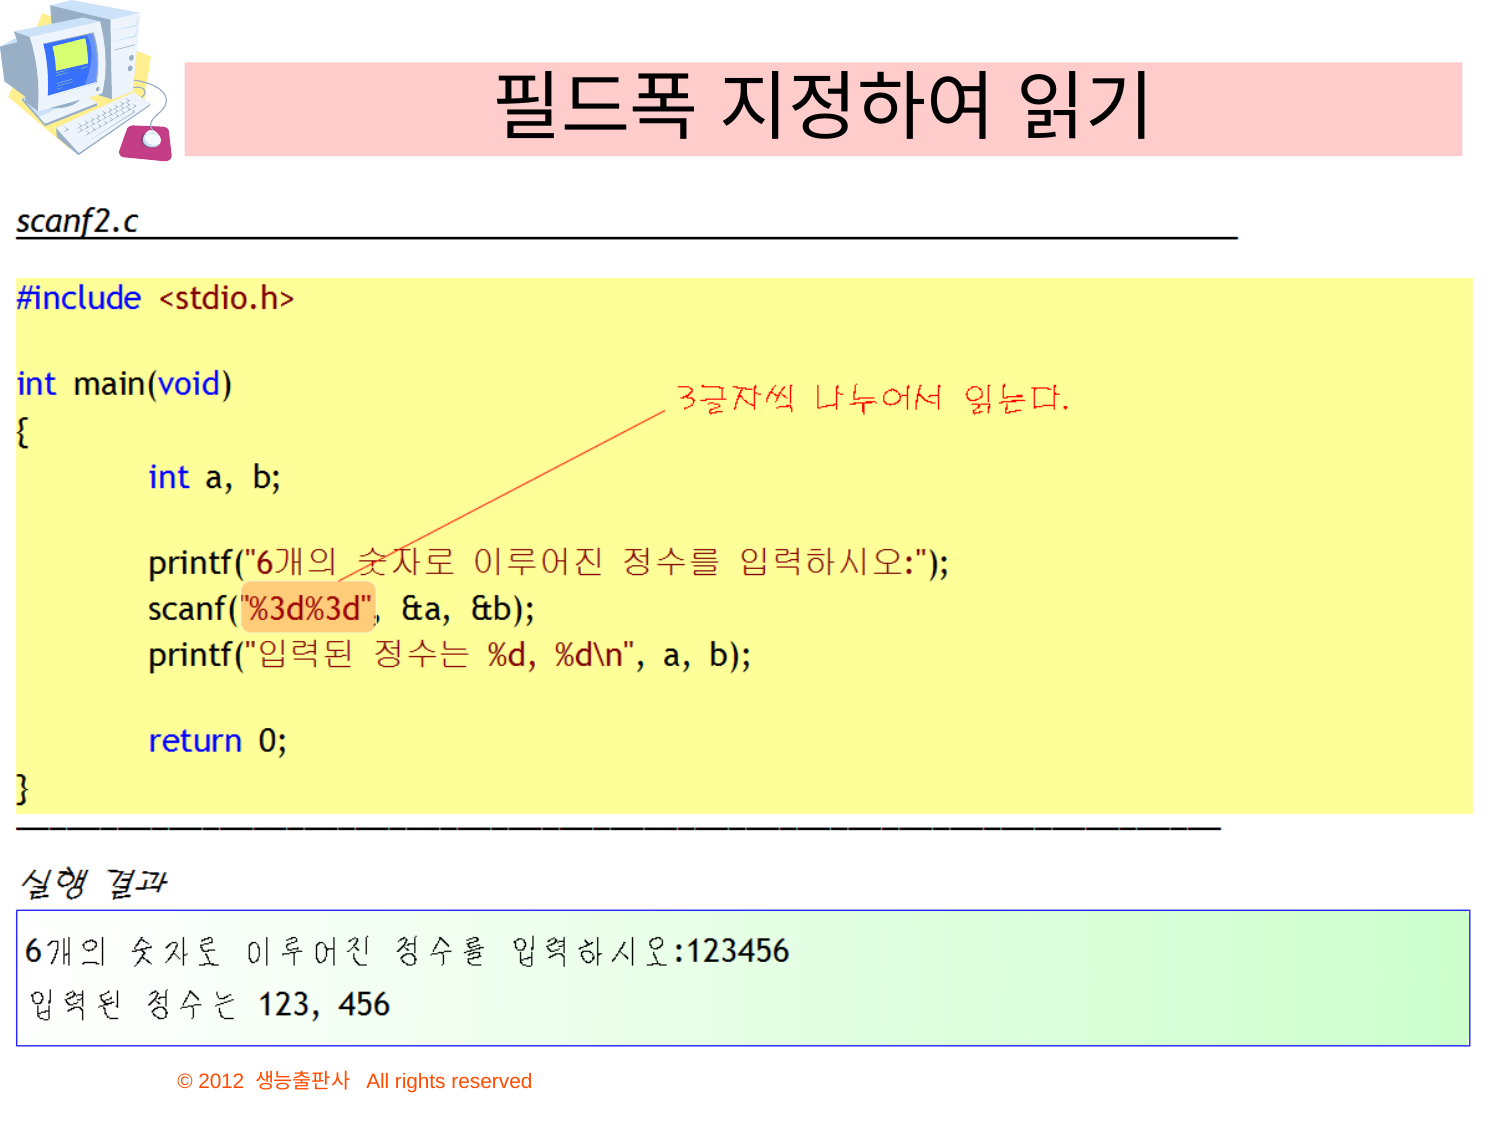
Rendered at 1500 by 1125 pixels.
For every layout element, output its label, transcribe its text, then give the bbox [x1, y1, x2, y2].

title 필드폭 지정하여 읽기 [184, 62, 1463, 157]
picture [5, 196, 1478, 1059]
